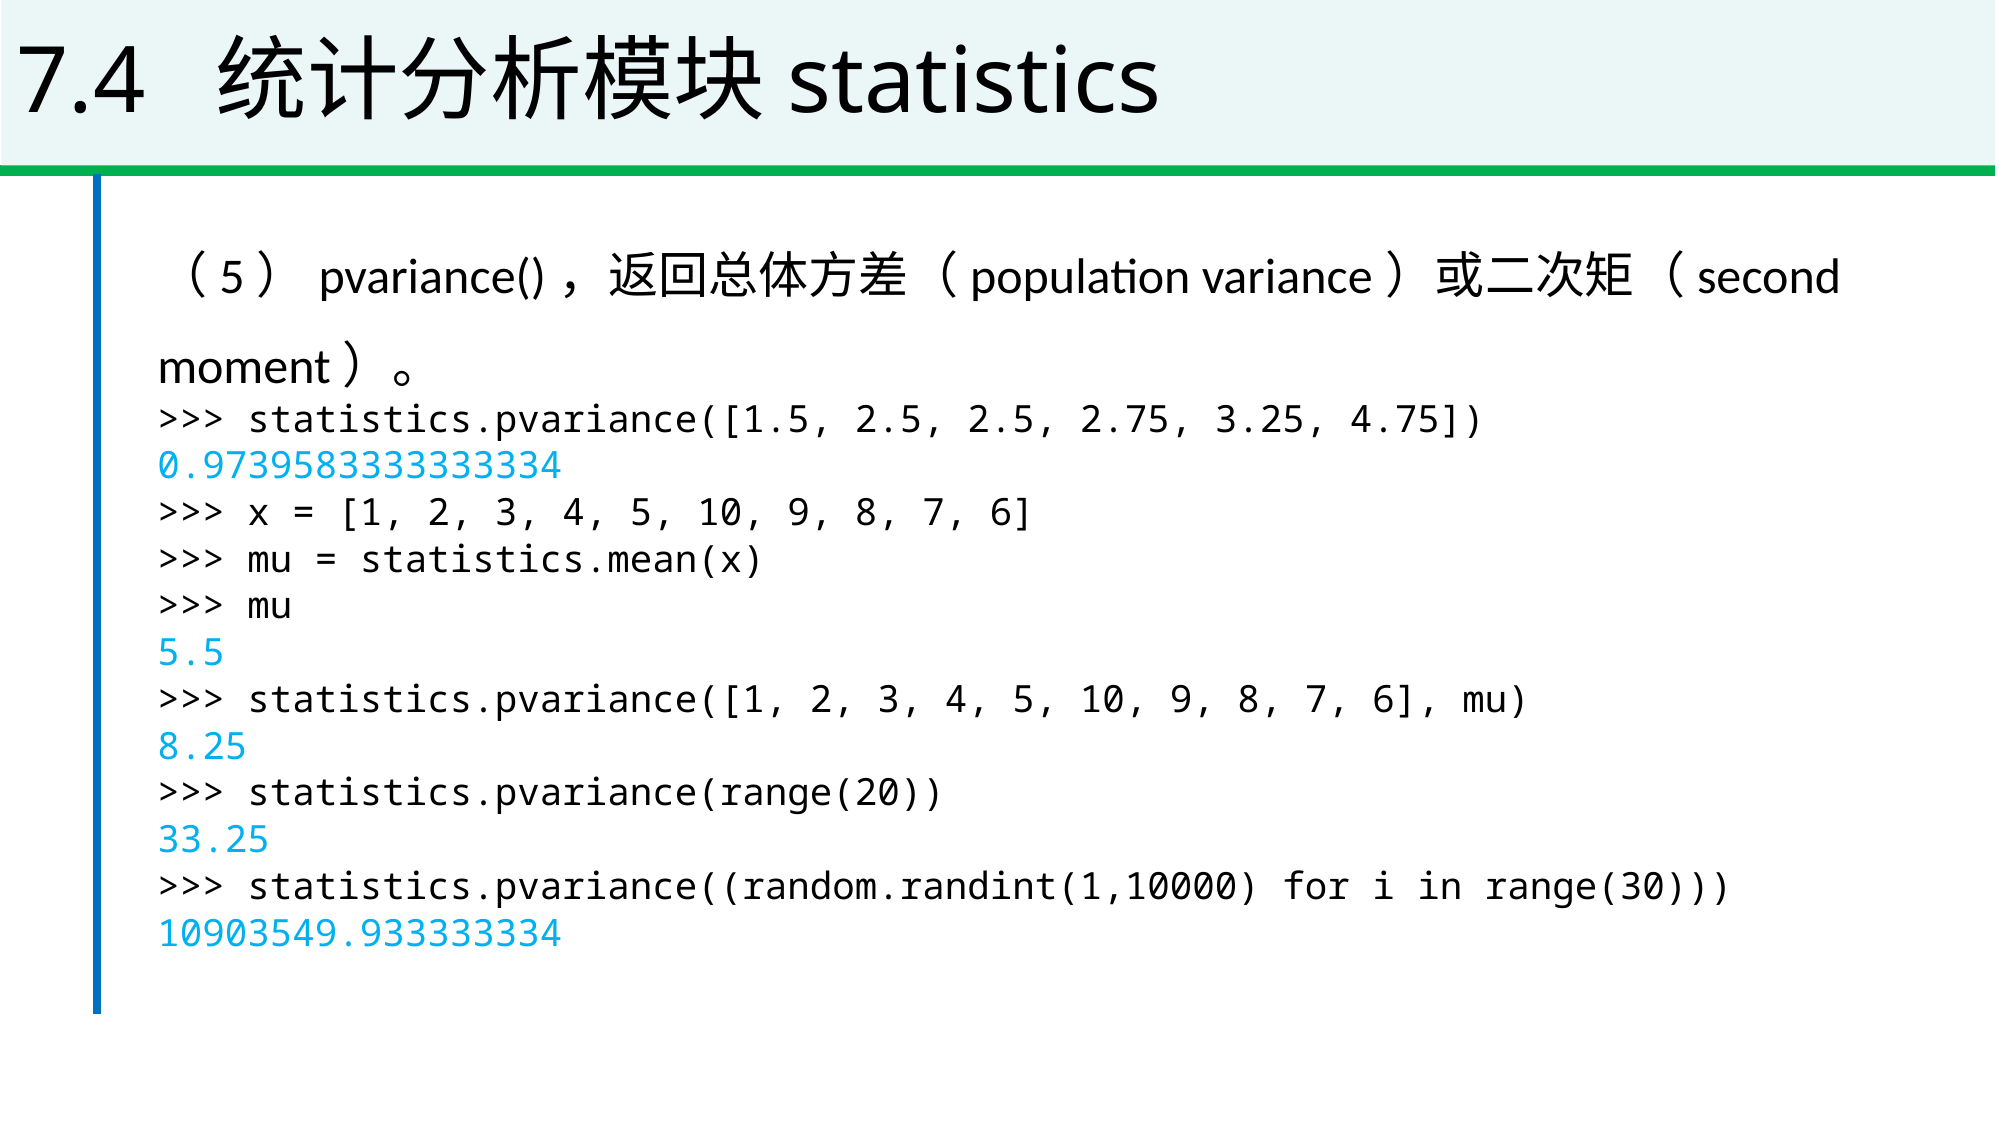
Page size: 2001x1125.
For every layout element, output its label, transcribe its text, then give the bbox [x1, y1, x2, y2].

list （5）pvariance()，返回总体方差（population variance）或二次矩（second moment）。 >>> statistics.pvariance([1.5, 2.5, 2.5, 2.75, 3.25, 4.75]) 0.9739583333333334 >>> x = [1, 2, 3, 4, 5, 10, 9, 8, 7, 6] >>> mu = statistics.mean(x) >>> mu 5.5 >>> statistics.pvariance([1, 2, 3, 4, 5, 10, 9, 8, 7, 6], mu) 8.25 >>> statistics.pvariance(range(20)) 33.25 >>> statistics.pvariance((random.randint(1,10000) for i in range(30))) 10903549.933333334 [142, 206, 1903, 1038]
title 7.4 统计分析模块statistics [1, 0, 1995, 166]
